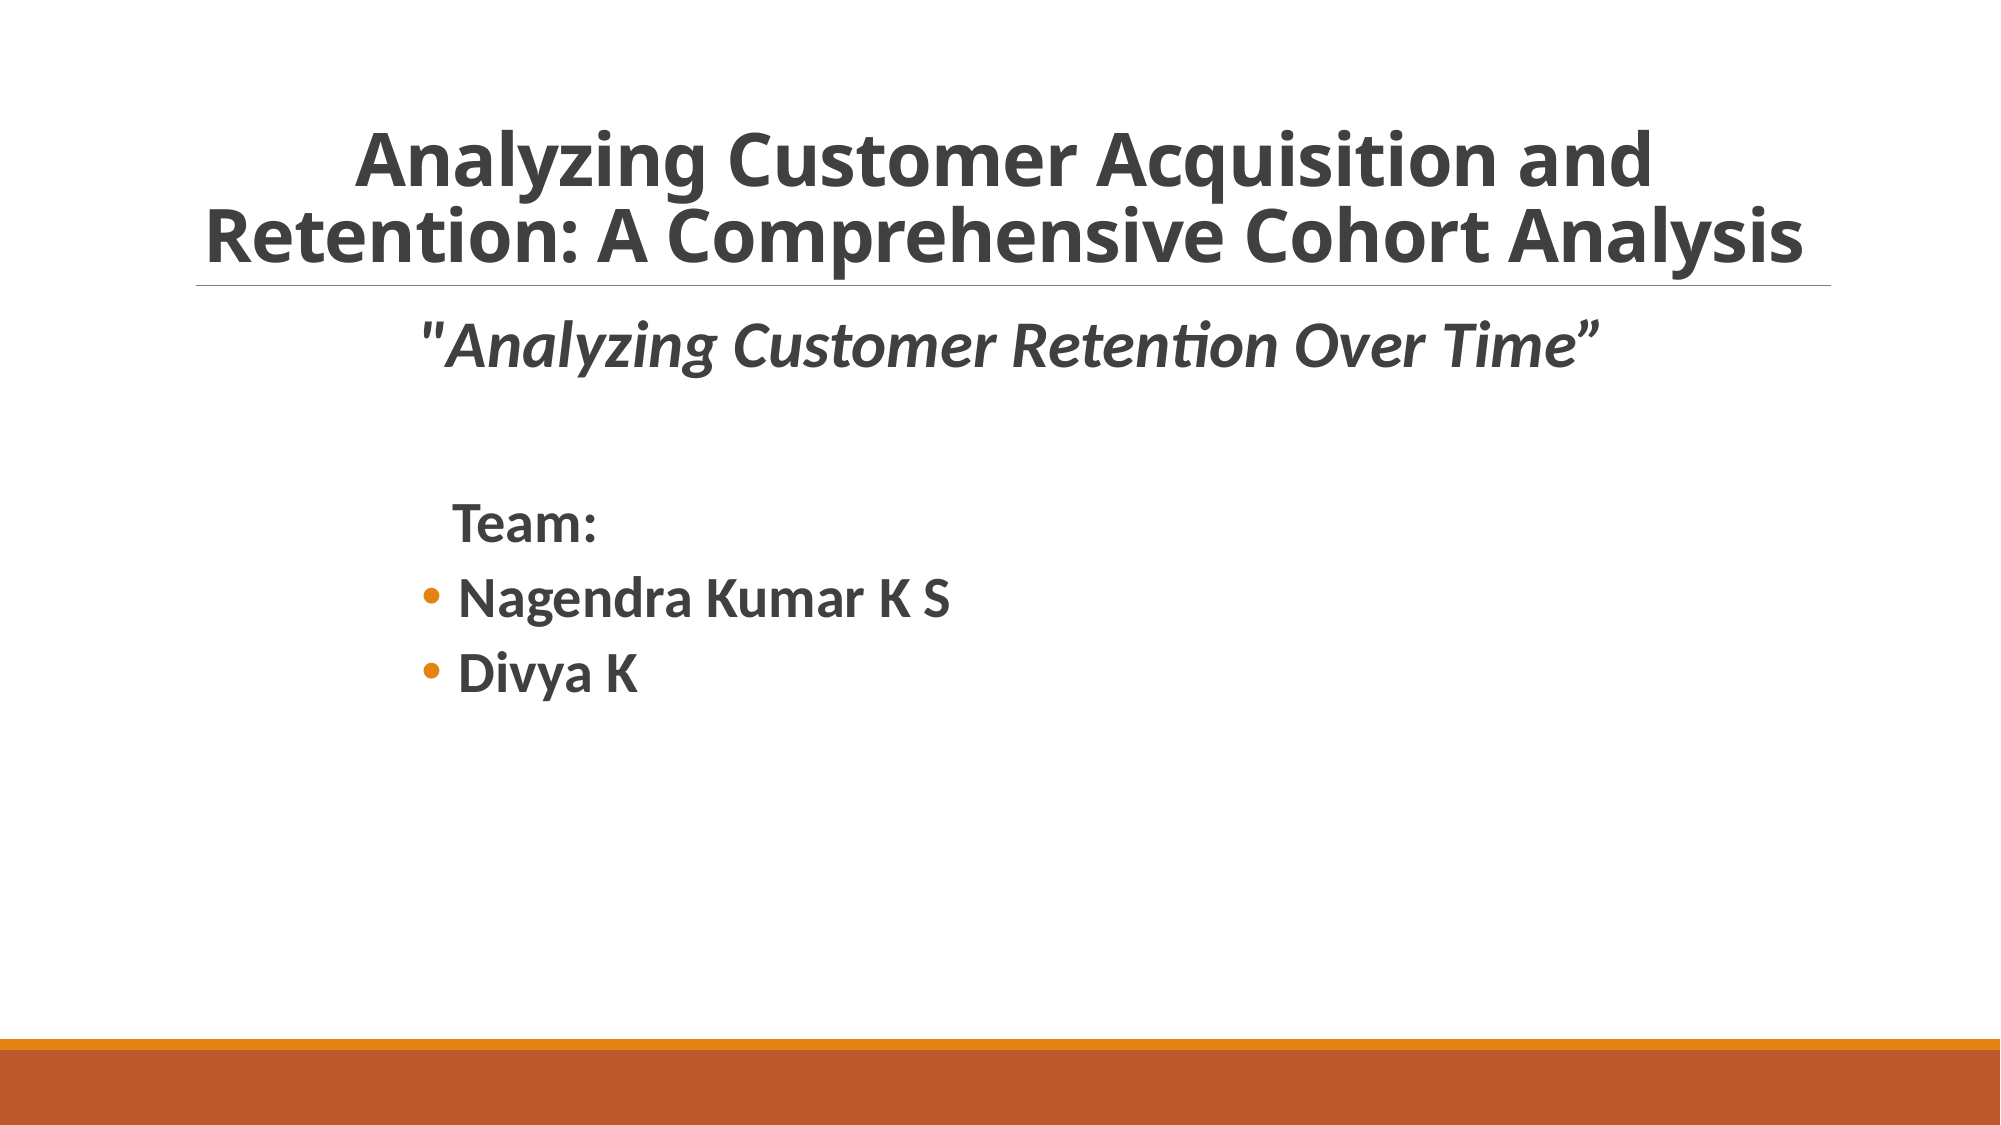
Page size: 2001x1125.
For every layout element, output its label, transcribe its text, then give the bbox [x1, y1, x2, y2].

list "Analyzing Customer Retention Over Time” Team: Nagendra Kumar K S Divya K [180, 302, 1830, 963]
title Analyzing Customer Acquisition and Retention: A Comprehensive Cohort Analysis [180, 47, 1830, 285]
